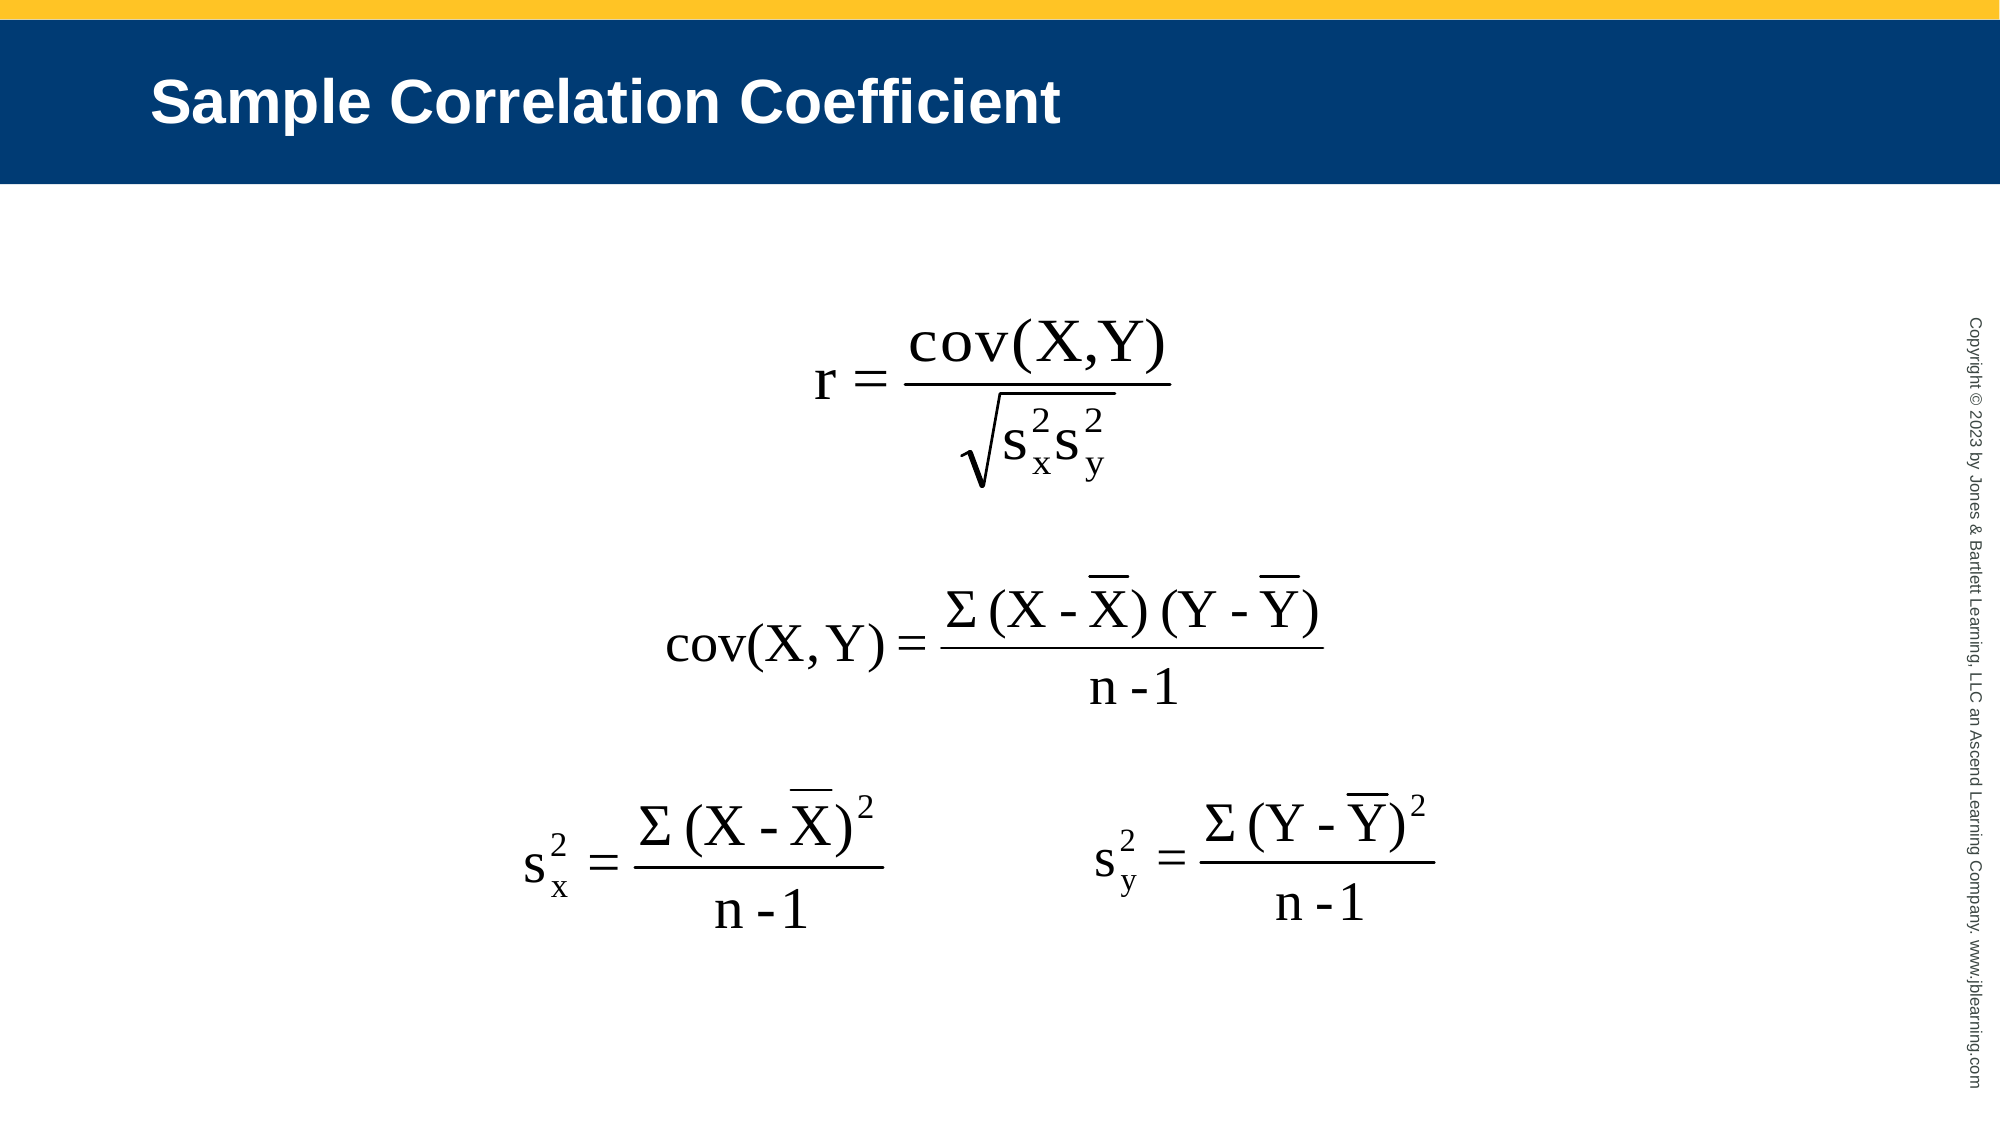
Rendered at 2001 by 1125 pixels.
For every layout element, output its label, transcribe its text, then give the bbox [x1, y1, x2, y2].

title Sample Correlation Coefficient [0, 19, 2000, 185]
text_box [804, 302, 1187, 502]
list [516, 778, 898, 942]
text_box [657, 566, 1335, 717]
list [1088, 778, 1447, 933]
